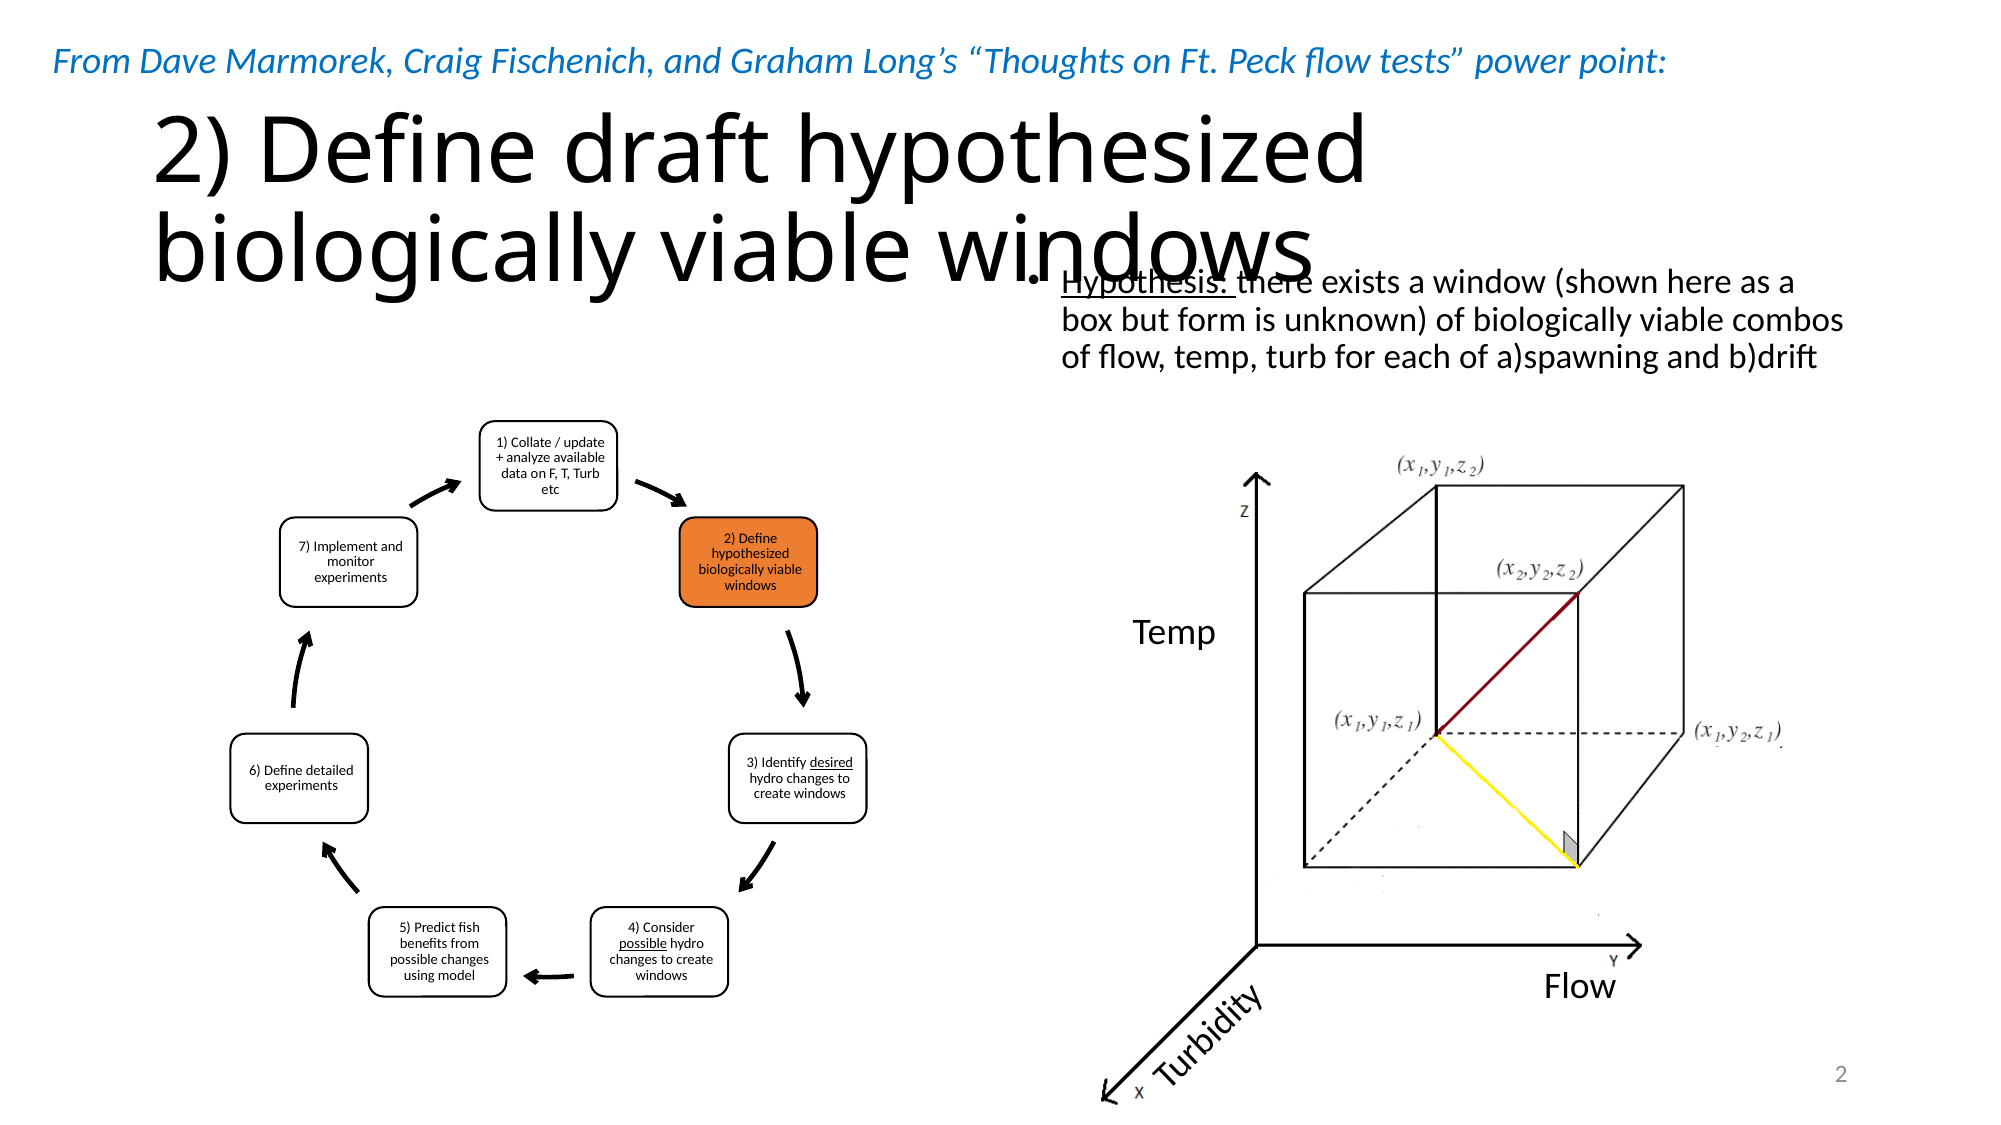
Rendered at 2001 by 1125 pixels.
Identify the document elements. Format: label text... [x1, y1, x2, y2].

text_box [1099, 448, 1803, 1113]
list Hypothesis: there exists a window (shown here as a box but form is unknown) of biologically viable combos of flow, temp, turb for each of a)spawning and b)drift [1012, 255, 1863, 411]
title 2) Define draft hypothesized biologically viable windows [137, 93, 1863, 311]
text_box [60, 420, 1036, 997]
text_box From Dave Marmorek, Craig Fischenich, and Graham Long’s “Thoughts on Ft. Peck flow tests” power point: [37, 29, 1763, 89]
slide_number 2 [1803, 1042, 1863, 1103]
